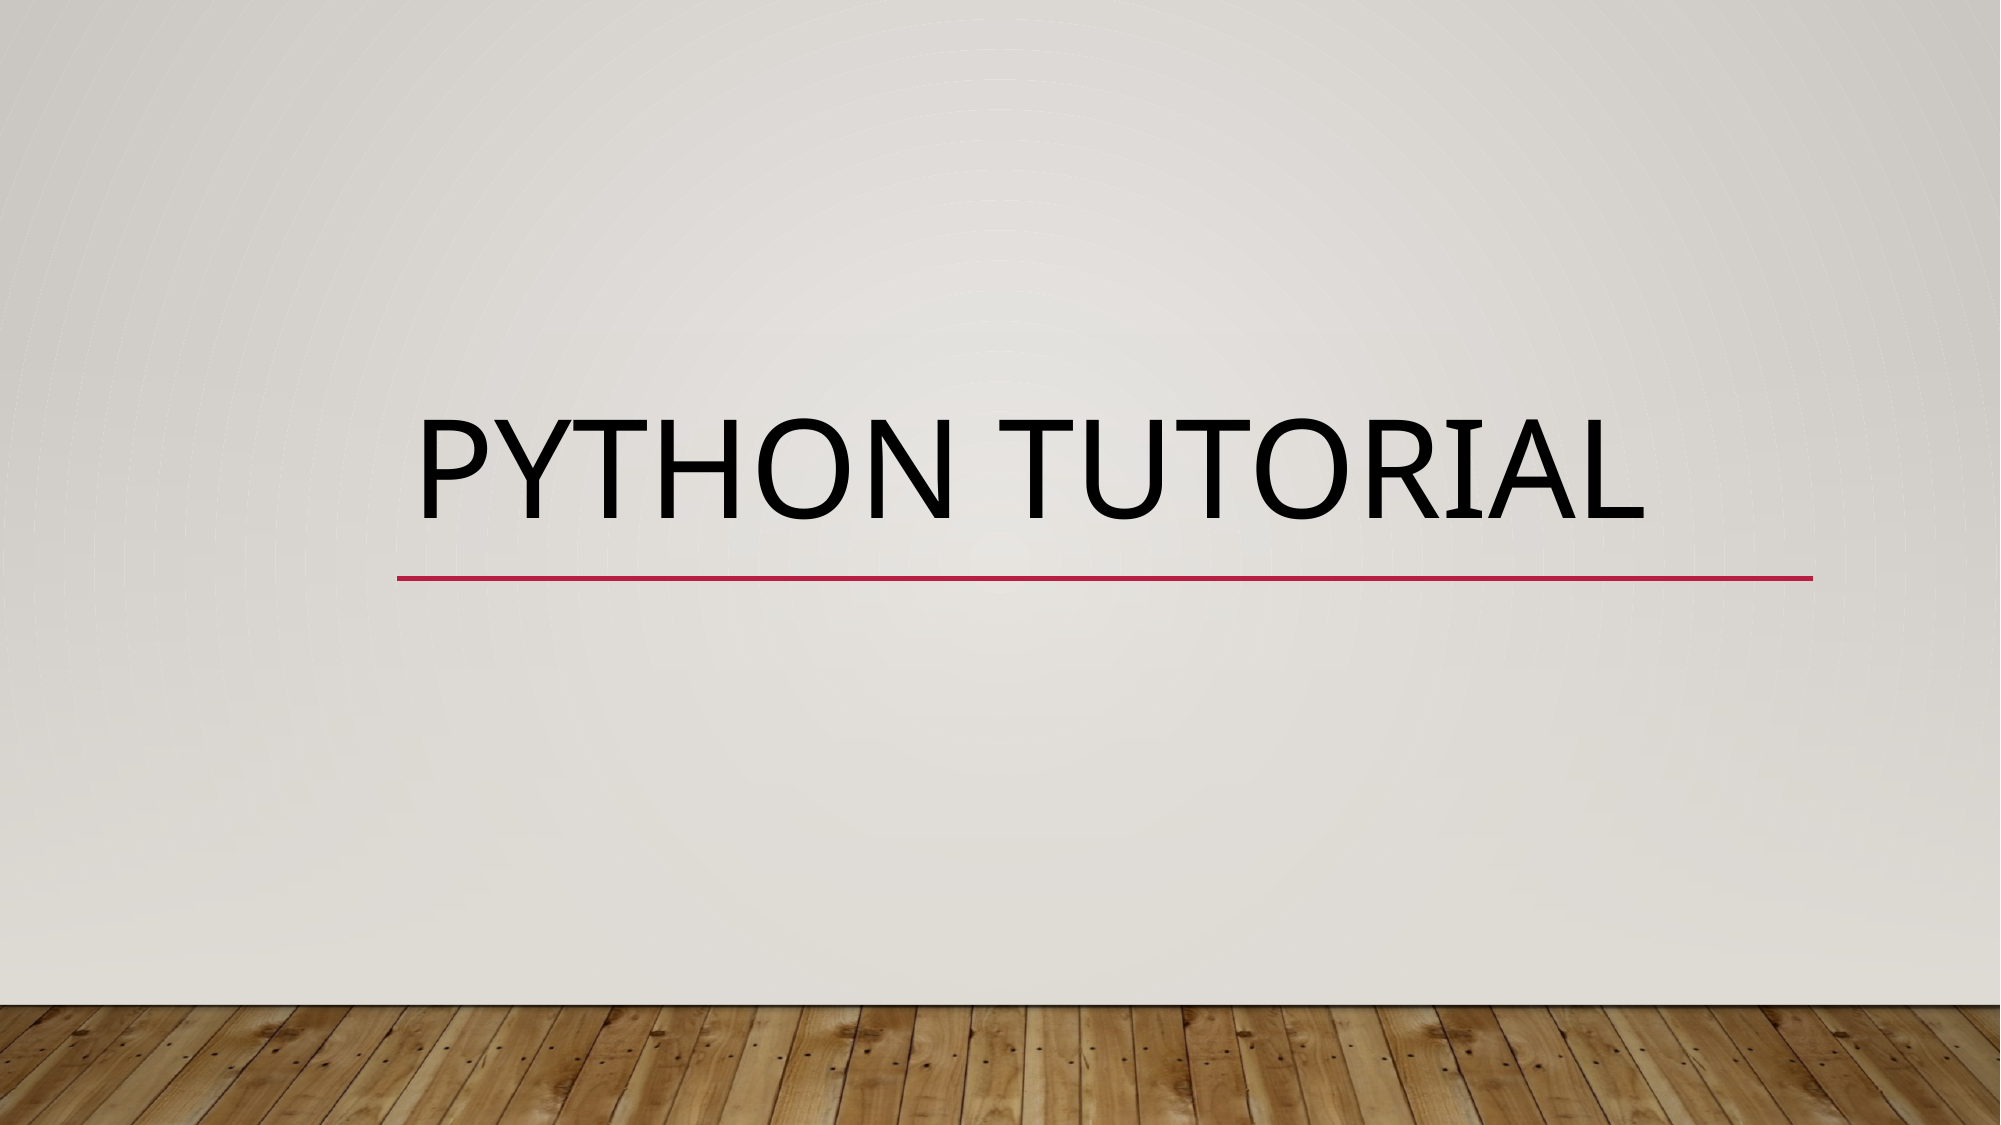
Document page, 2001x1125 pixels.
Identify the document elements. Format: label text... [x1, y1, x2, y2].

picture [0, 1005, 2000, 1125]
title PyThon TUTORIAL [396, 131, 1814, 549]
